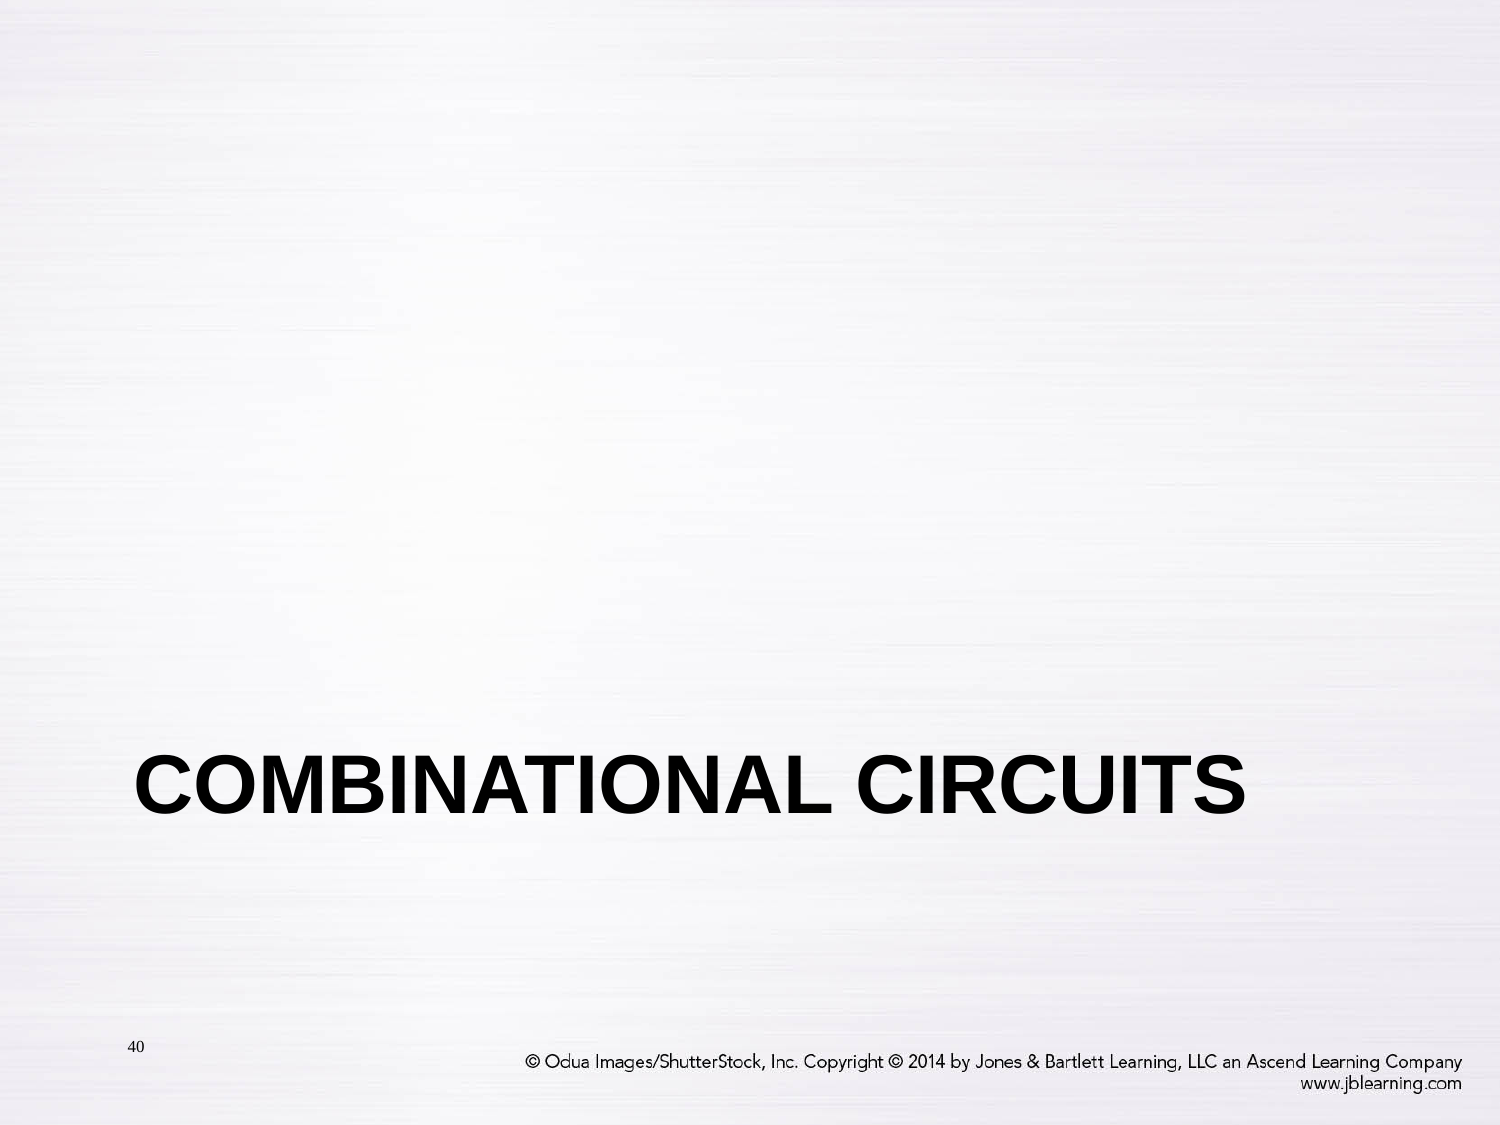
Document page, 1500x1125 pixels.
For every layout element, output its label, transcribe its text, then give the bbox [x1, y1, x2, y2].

picture [0, 0, 1500, 1125]
slide_number 40 [112, 1025, 425, 1100]
title Combinational Circuits [118, 722, 1394, 947]
